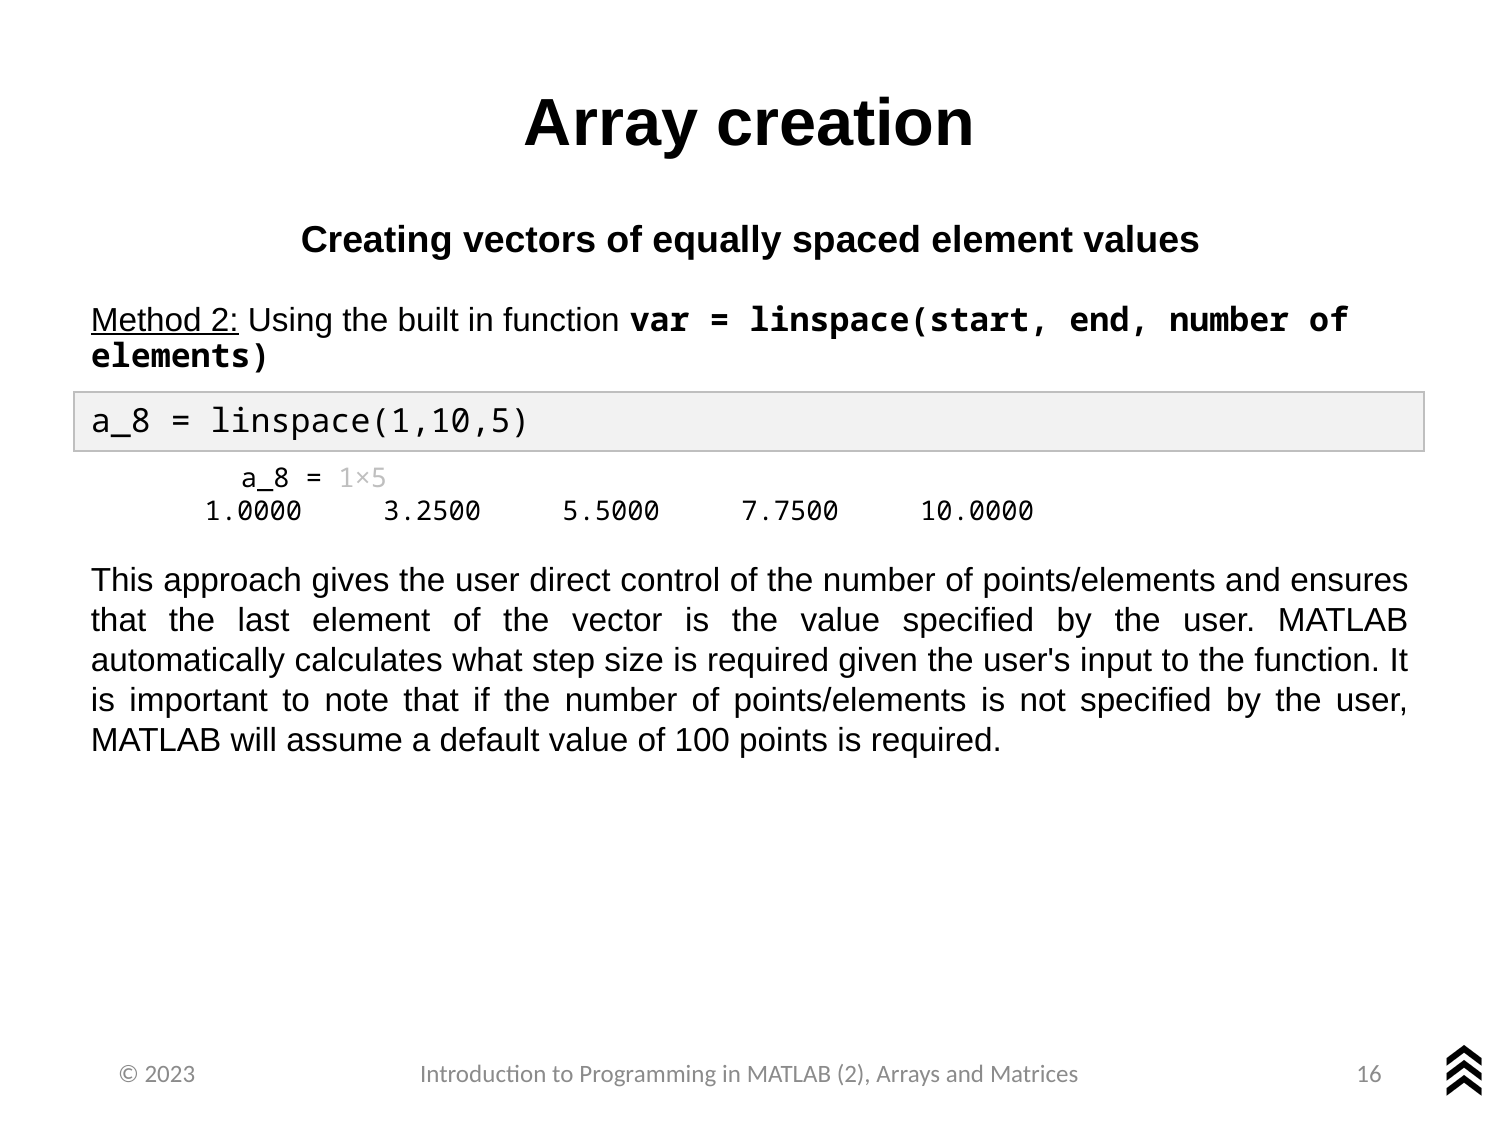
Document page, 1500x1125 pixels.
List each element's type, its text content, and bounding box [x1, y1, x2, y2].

slide_number 16 [1059, 1043, 1397, 1103]
slide_number © 2023 [103, 1043, 279, 1103]
title Array creation [103, 59, 1397, 188]
footer Introduction to Programming in MATLAB (2), Arrays and Matrices [279, 1043, 1059, 1103]
picture [1434, 1040, 1494, 1100]
list Creating vectors of equally spaced element values Method 2: Using the built in function var = linspace(start, end, number of elements) a_8 = linspace(1,10,5) a_8 = 1×5 1.0000 3.2500 5.5000 7.7500 10.0000 This approach gives the user direct control of the number of points/elements and ensures that the last element of the vector is the value specified by the user. MATLAB automatically calculates what step size is required given the user's input to the function. It is important to note that if the number of points/elements is not specified by the user, MATLAB will assume a default value of 100 points is required. [75, 204, 1426, 1043]
